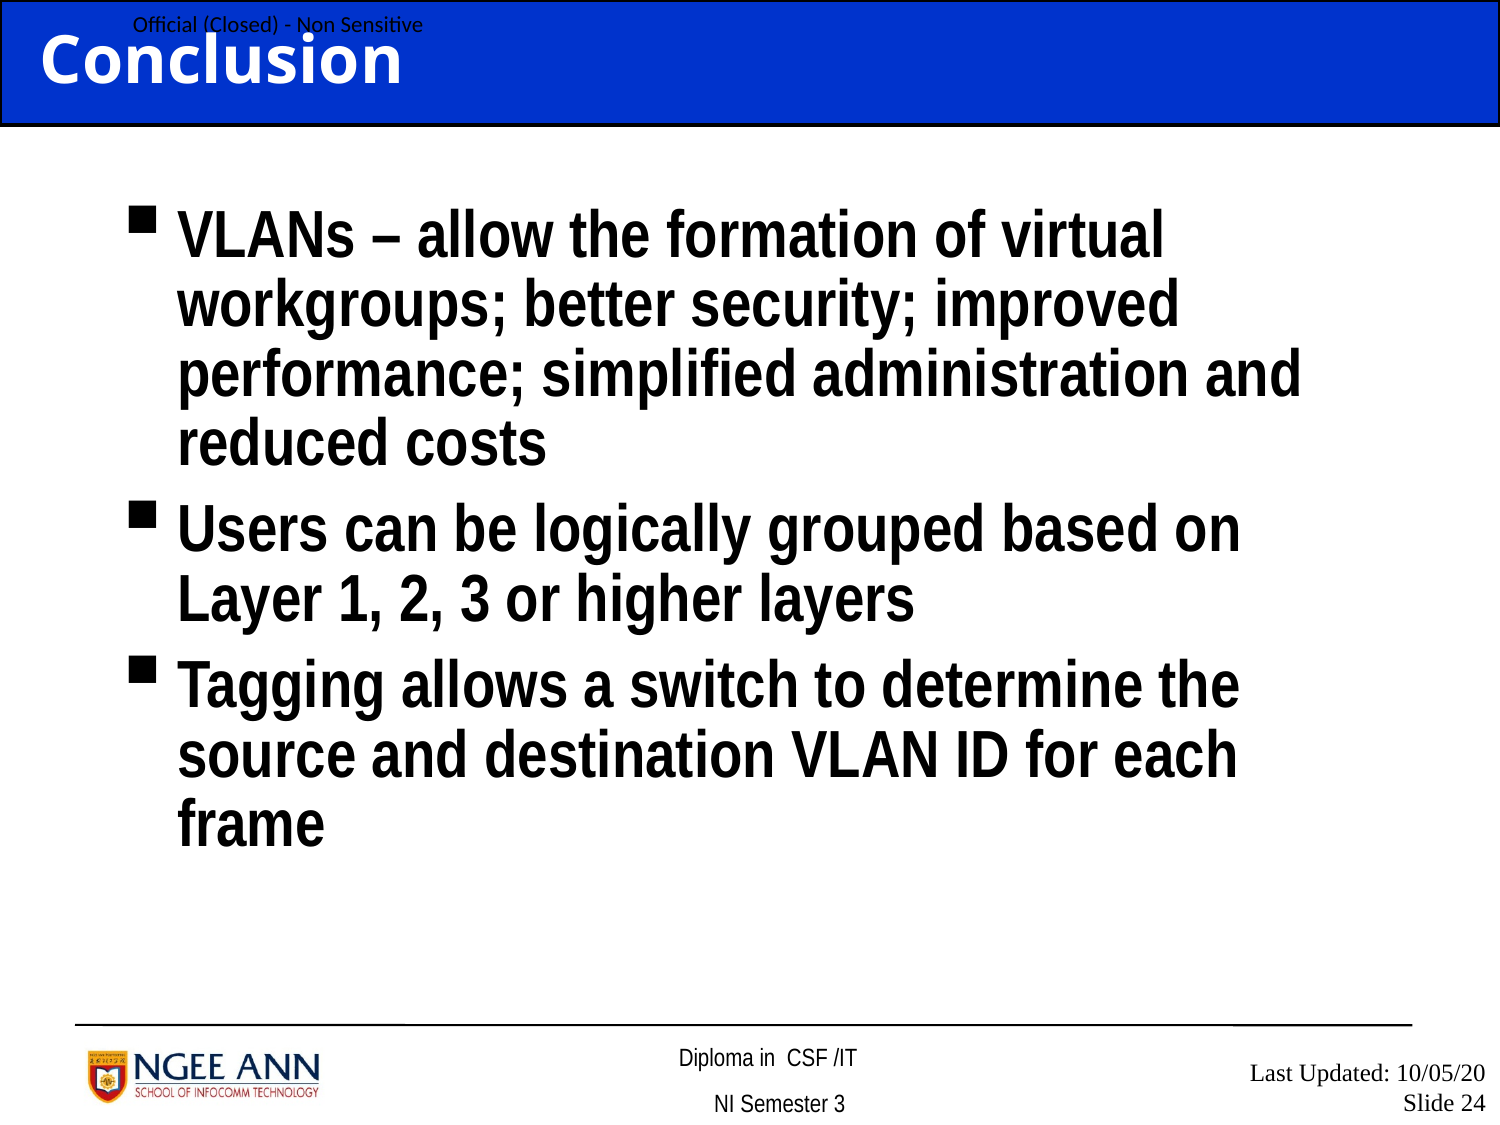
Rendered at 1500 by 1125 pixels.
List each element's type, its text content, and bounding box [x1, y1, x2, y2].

list VLANs – allow the formation of virtual workgroups; better security; improved performance; simplified administration and reduced costs Users can be logically grouped based on Layer 1, 2, 3 or higher layers Tagging allows a switch to determine the source and destination VLAN ID for each frame [106, 193, 1394, 932]
picture [62, 1028, 344, 1125]
title Conclusion [24, 0, 1500, 113]
